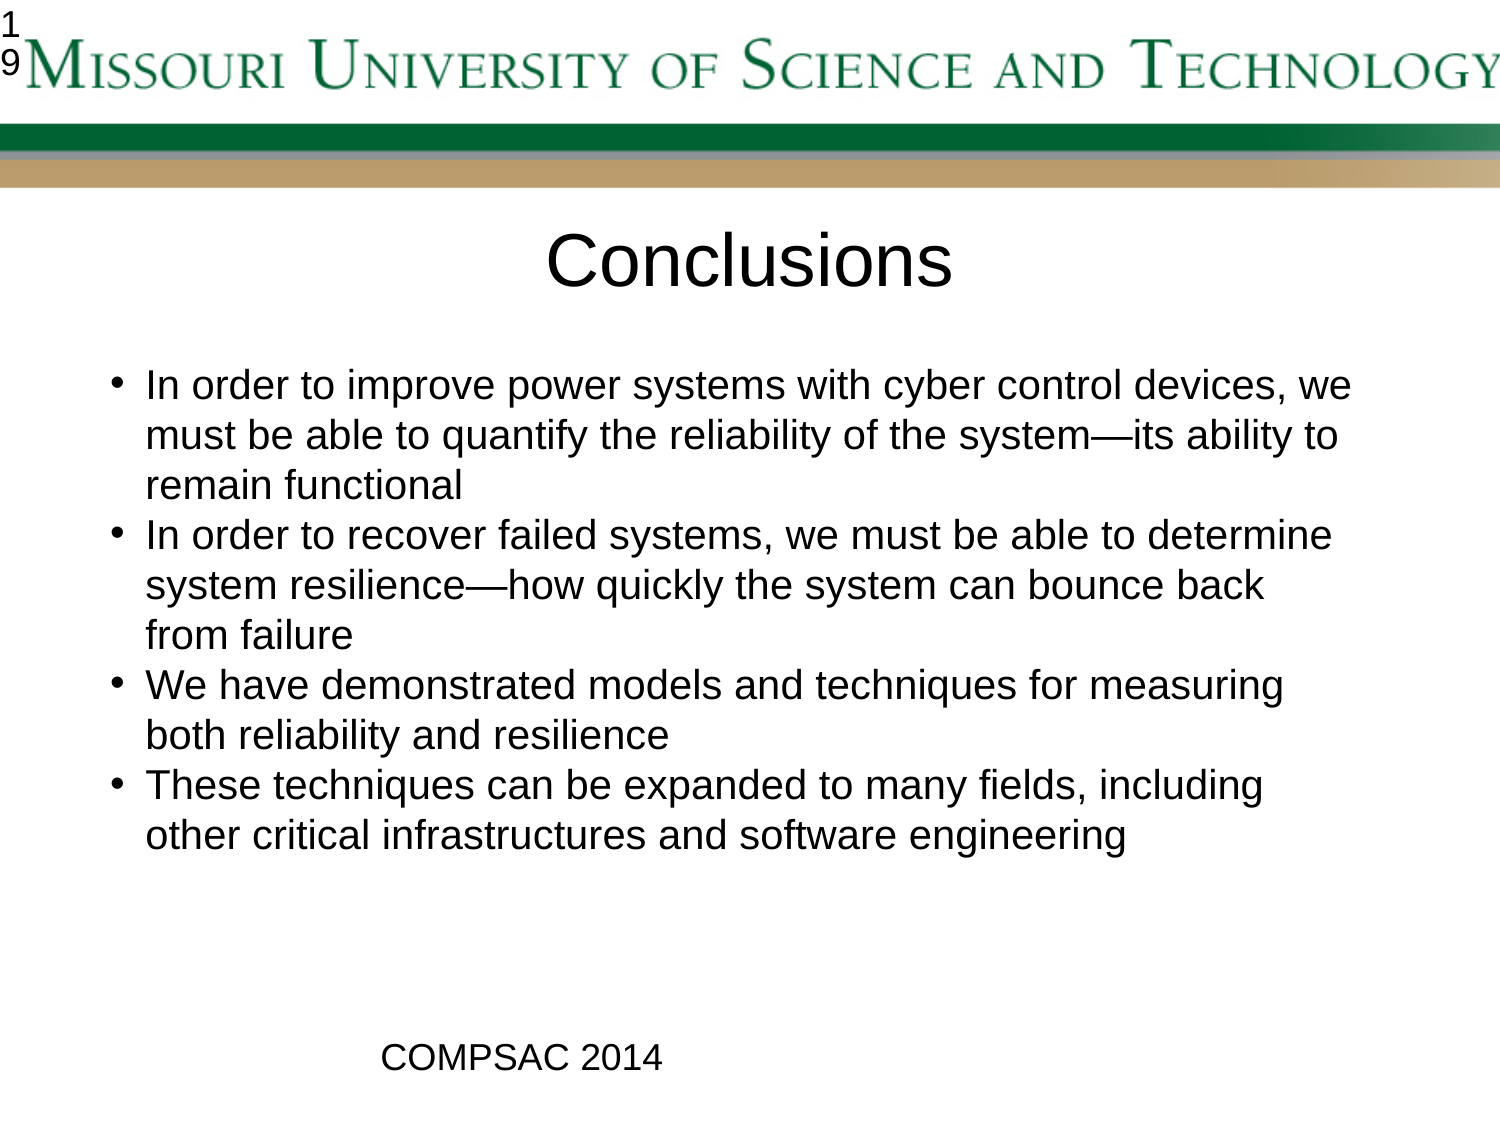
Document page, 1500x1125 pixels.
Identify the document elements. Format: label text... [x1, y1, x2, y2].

text_box Conclusions [112, 162, 1388, 350]
text_box COMPSAC 2014 [365, 1025, 1135, 1100]
picture [0, 0, 1500, 1125]
text_box In order to improve power systems with cyber control devices, we must be able to quantify the reliability of the system—its ability to remain functional In order to recover failed systems, we must be able to determine system resilience—how quickly the system can bounce back from failure We have demonstrated models and techniques for measuring both reliability and resilience These techniques can be expanded to many fields, including other critical infrastructures and software engineering [95, 350, 1370, 950]
